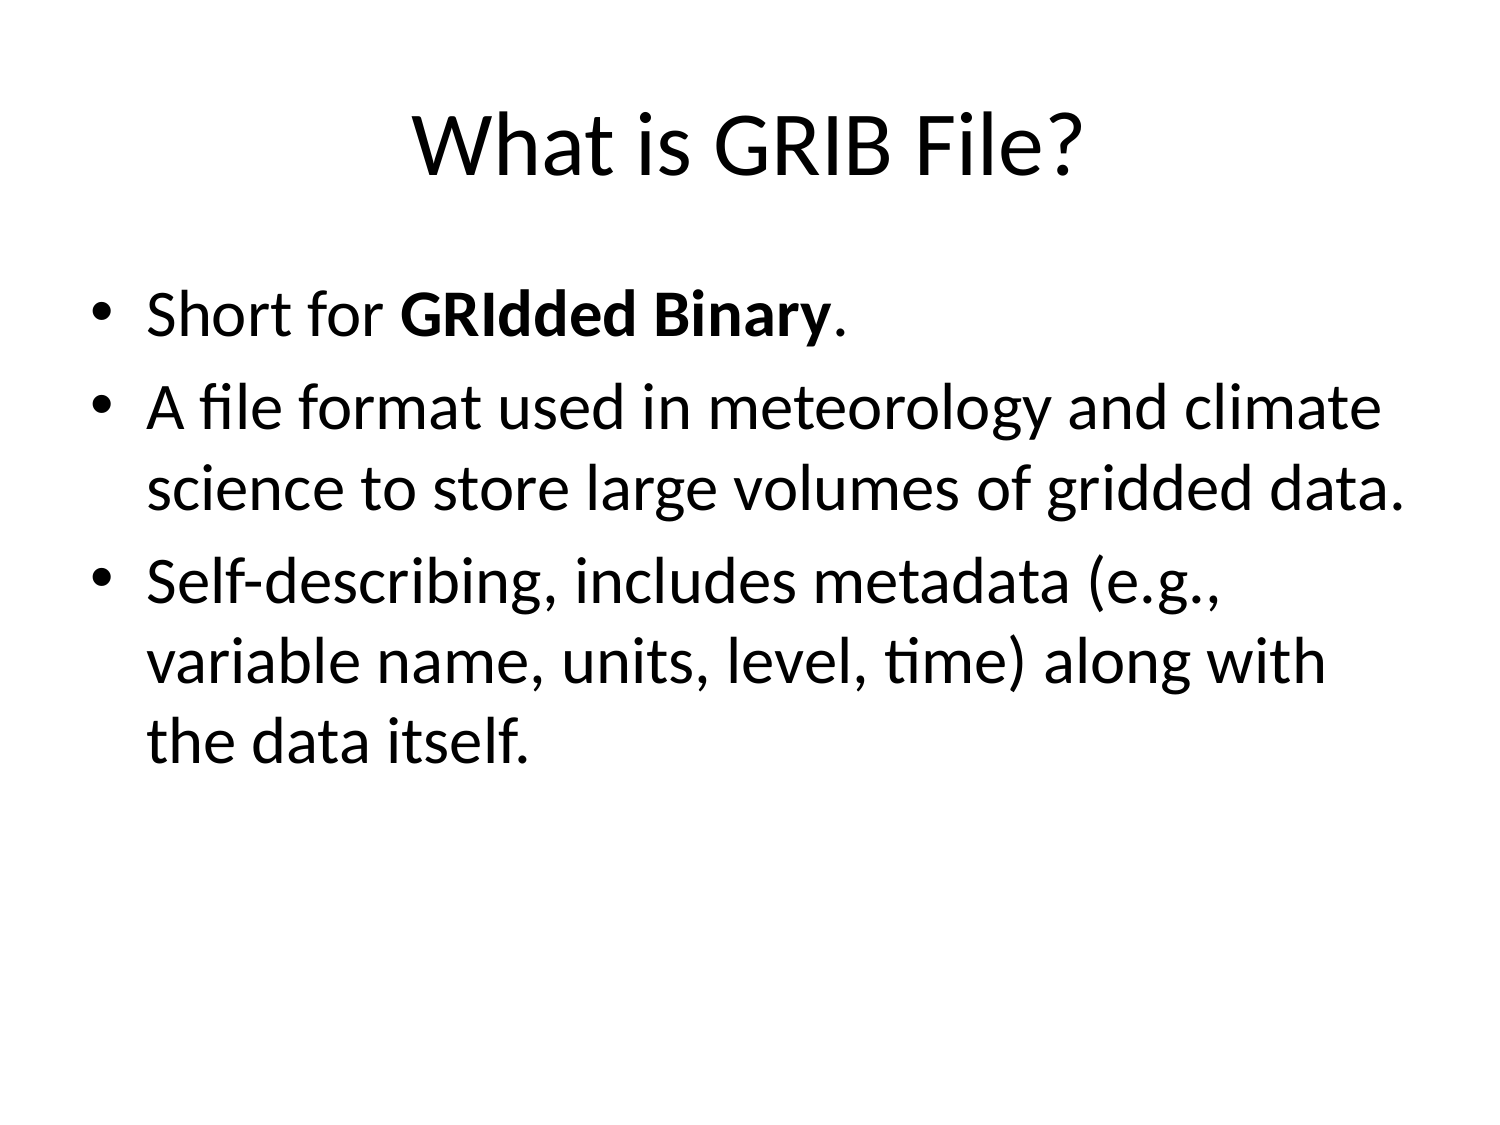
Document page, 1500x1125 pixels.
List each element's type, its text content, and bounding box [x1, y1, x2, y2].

title What is GRIB File? [75, 45, 1425, 233]
list Short for GRIdded Binary. A file format used in meteorology and climate science to store large volumes of gridded data. Self-describing, includes metadata (e.g., variable name, units, level, time) along with the data itself. [75, 262, 1425, 1005]
